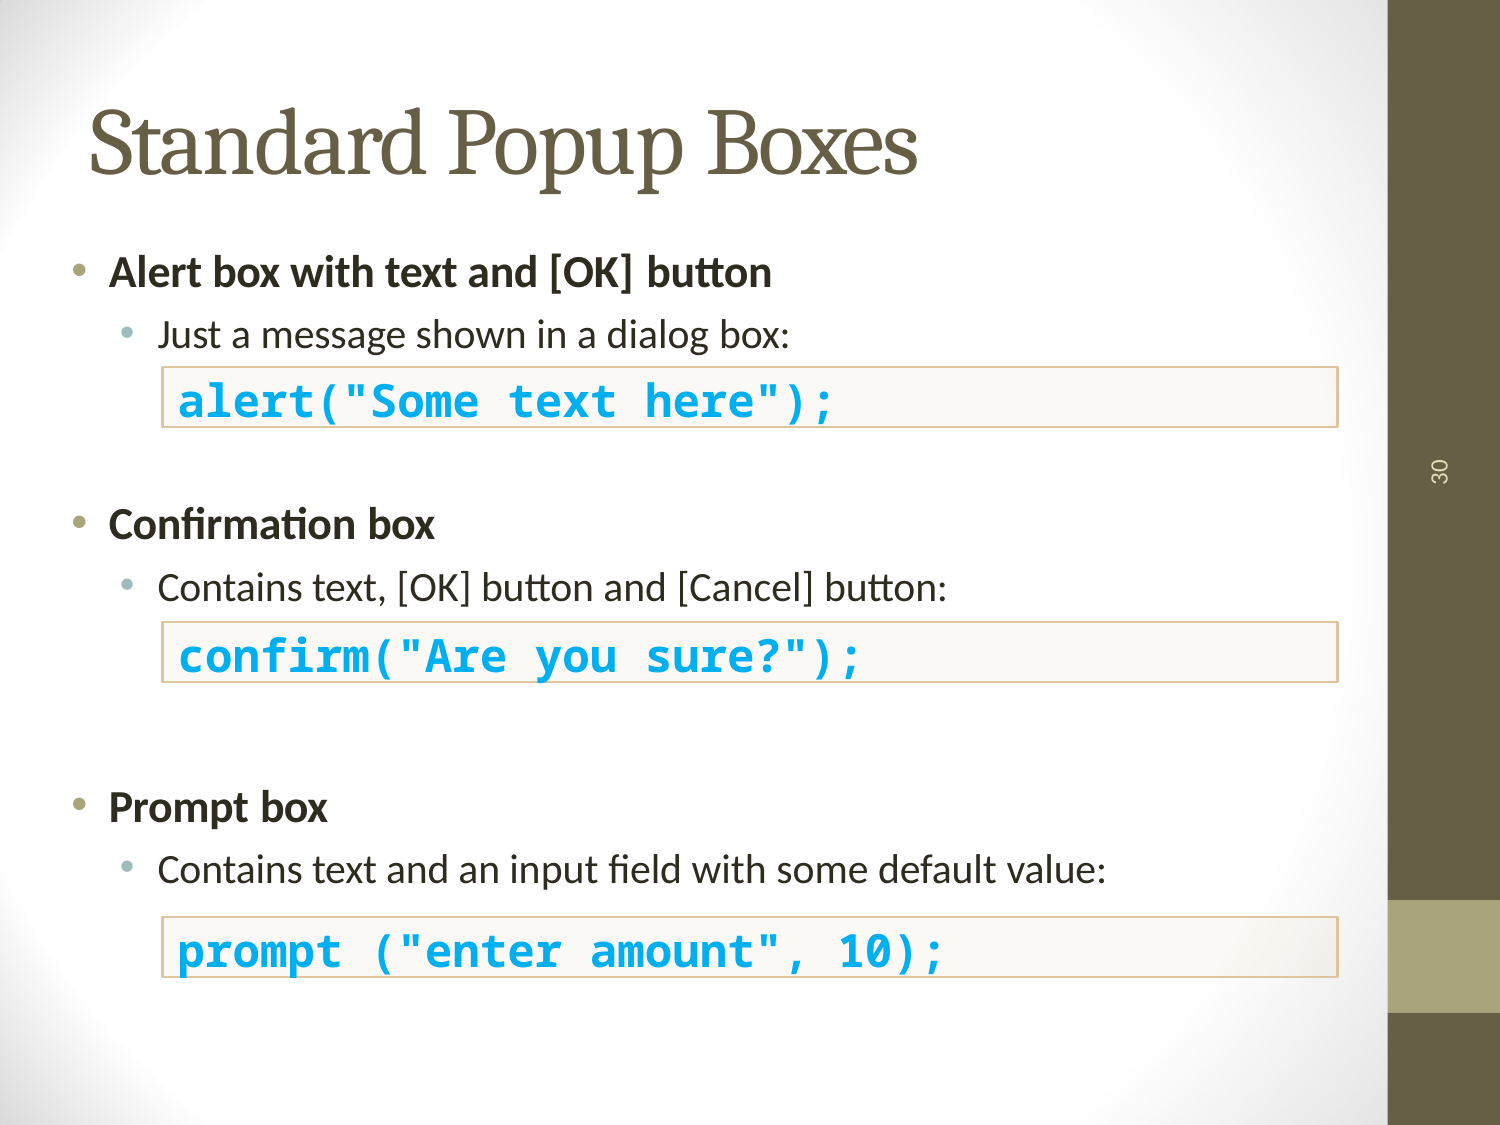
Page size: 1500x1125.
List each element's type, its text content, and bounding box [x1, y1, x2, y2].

text_box Confirmation box Contains text, [OK] button and [Cancel] button: [69, 481, 957, 610]
text_box alert("Some text here"); [162, 366, 1338, 427]
text_box prompt ("enter amount", 10); [162, 916, 1338, 977]
picture [0, 0, 1387, 1125]
text_box Prompt box Contains text and an input field with some default value: [69, 763, 1200, 892]
text_box 30 [1426, 457, 1456, 488]
text_box Alert box with text and [OK] button Just a message shown in a dialog box: [69, 229, 796, 358]
title Standard Popup Boxes [87, 76, 970, 267]
text_box confirm("Are you sure?"); [162, 621, 1338, 682]
